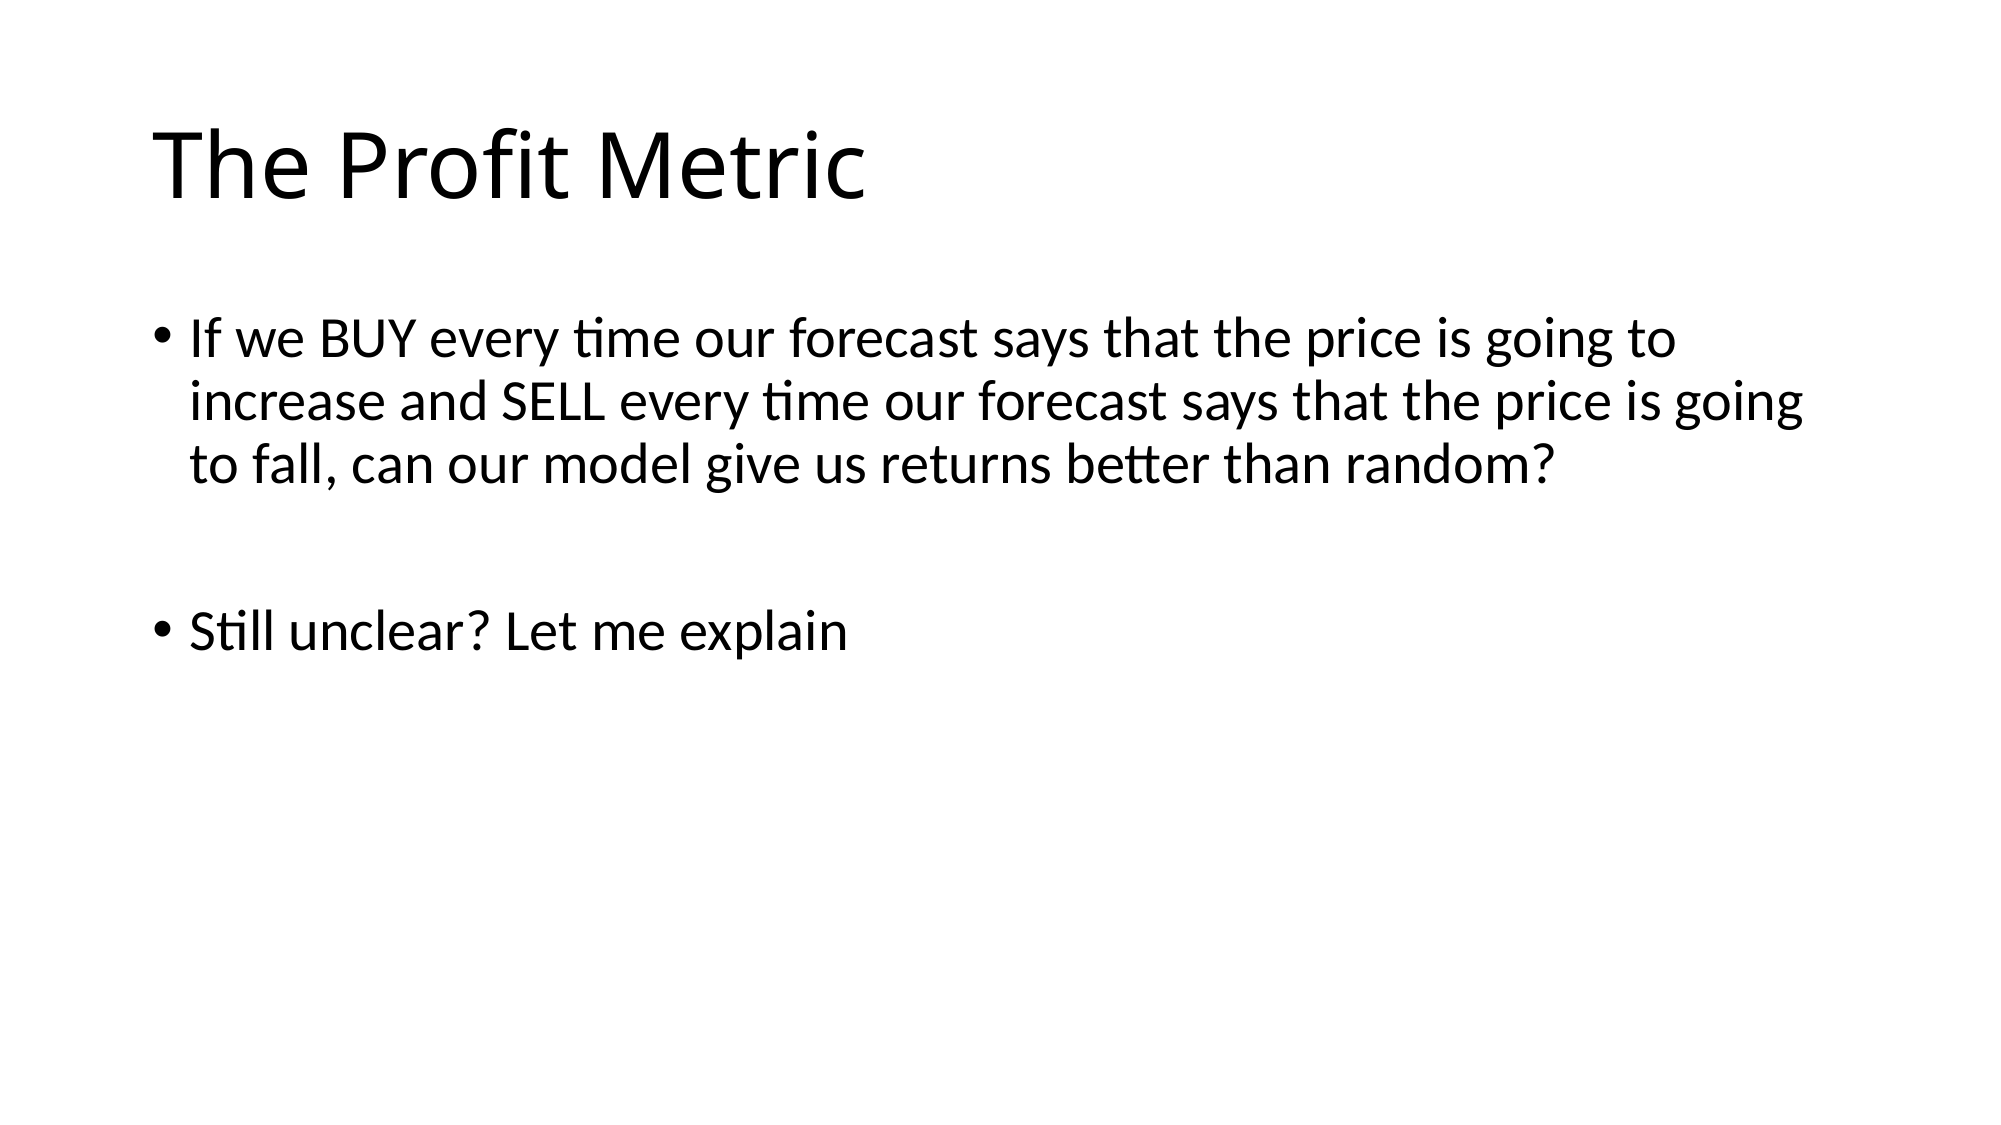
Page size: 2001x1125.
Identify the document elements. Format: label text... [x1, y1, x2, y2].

list If we BUY every time our forecast says that the price is going to increase and SELL every time our forecast says that the price is going to fall, can our model give us returns better than random? Still unclear? Let me explain [137, 299, 1863, 1014]
title The Profit Metric [137, 59, 1863, 278]
